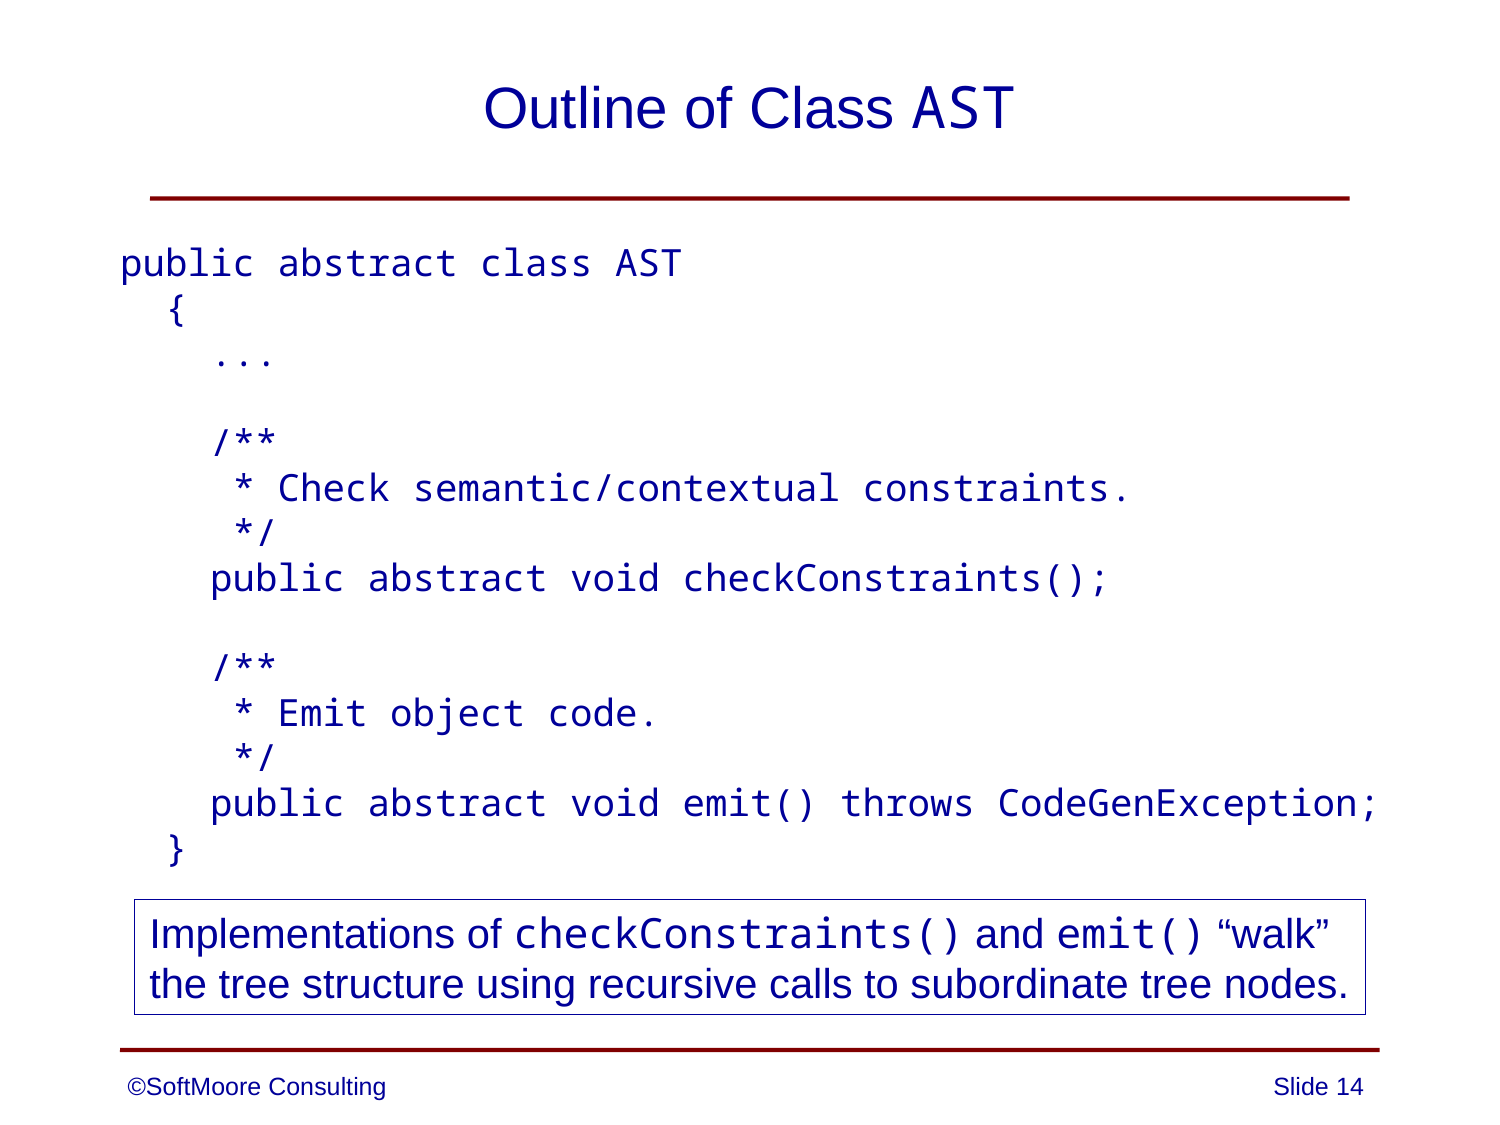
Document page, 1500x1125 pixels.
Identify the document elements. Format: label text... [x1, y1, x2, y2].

footer ©SoftMoore Consulting [111, 1061, 563, 1109]
slide_number Slide 14 [1078, 1061, 1380, 1109]
text_box Implementations of checkConstraints() and emit() “walk” the tree structure using recursive calls to subordinate tree nodes. [134, 899, 1366, 1015]
title Outline of Class AST [149, 22, 1350, 188]
list public abstract class AST { ... /** * Check semantic/contextual constraints. */ public abstract void checkConstraints(); /** * Emit object code. */ public abstract void emit() throws CodeGenException; } [74, 223, 1425, 1034]
